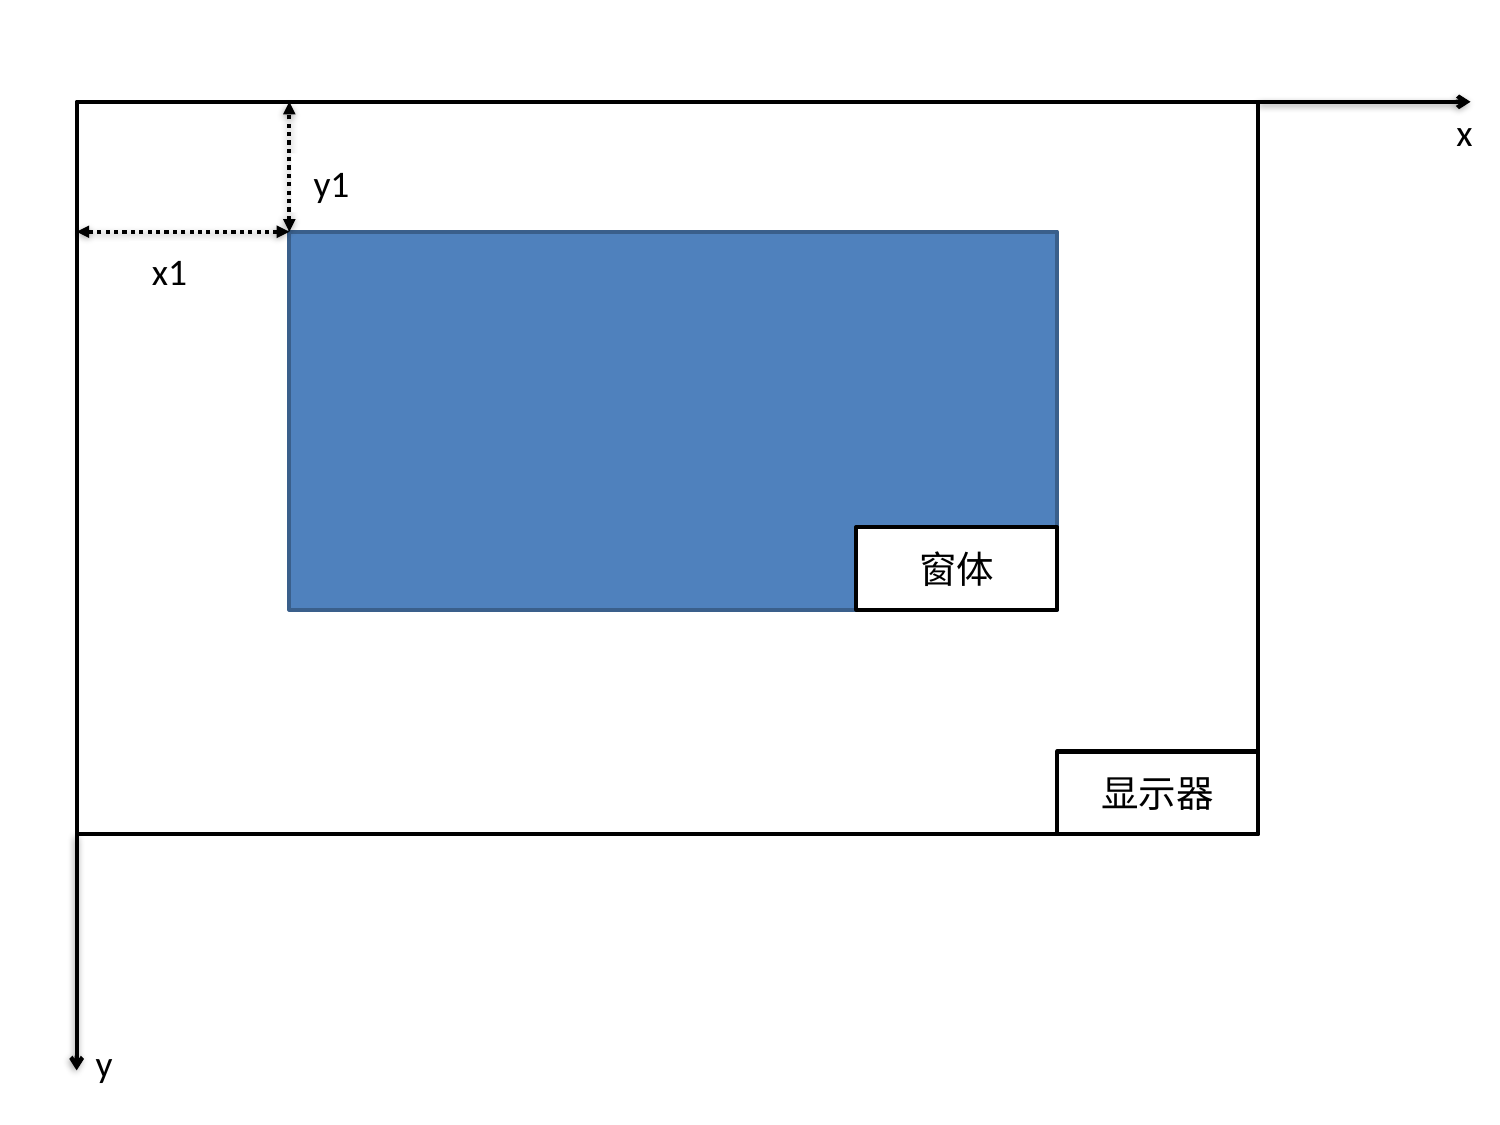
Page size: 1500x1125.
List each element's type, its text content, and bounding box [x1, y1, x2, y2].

text_box y1 [293, 151, 374, 214]
text_box 显示器 [1055, 749, 1260, 836]
text_box y [72, 1031, 136, 1094]
text_box 窗体 [854, 525, 1059, 612]
text_box x1 [127, 241, 212, 302]
text_box [75, 100, 1260, 836]
text_box [287, 230, 1059, 612]
text_box x [1433, 100, 1496, 163]
